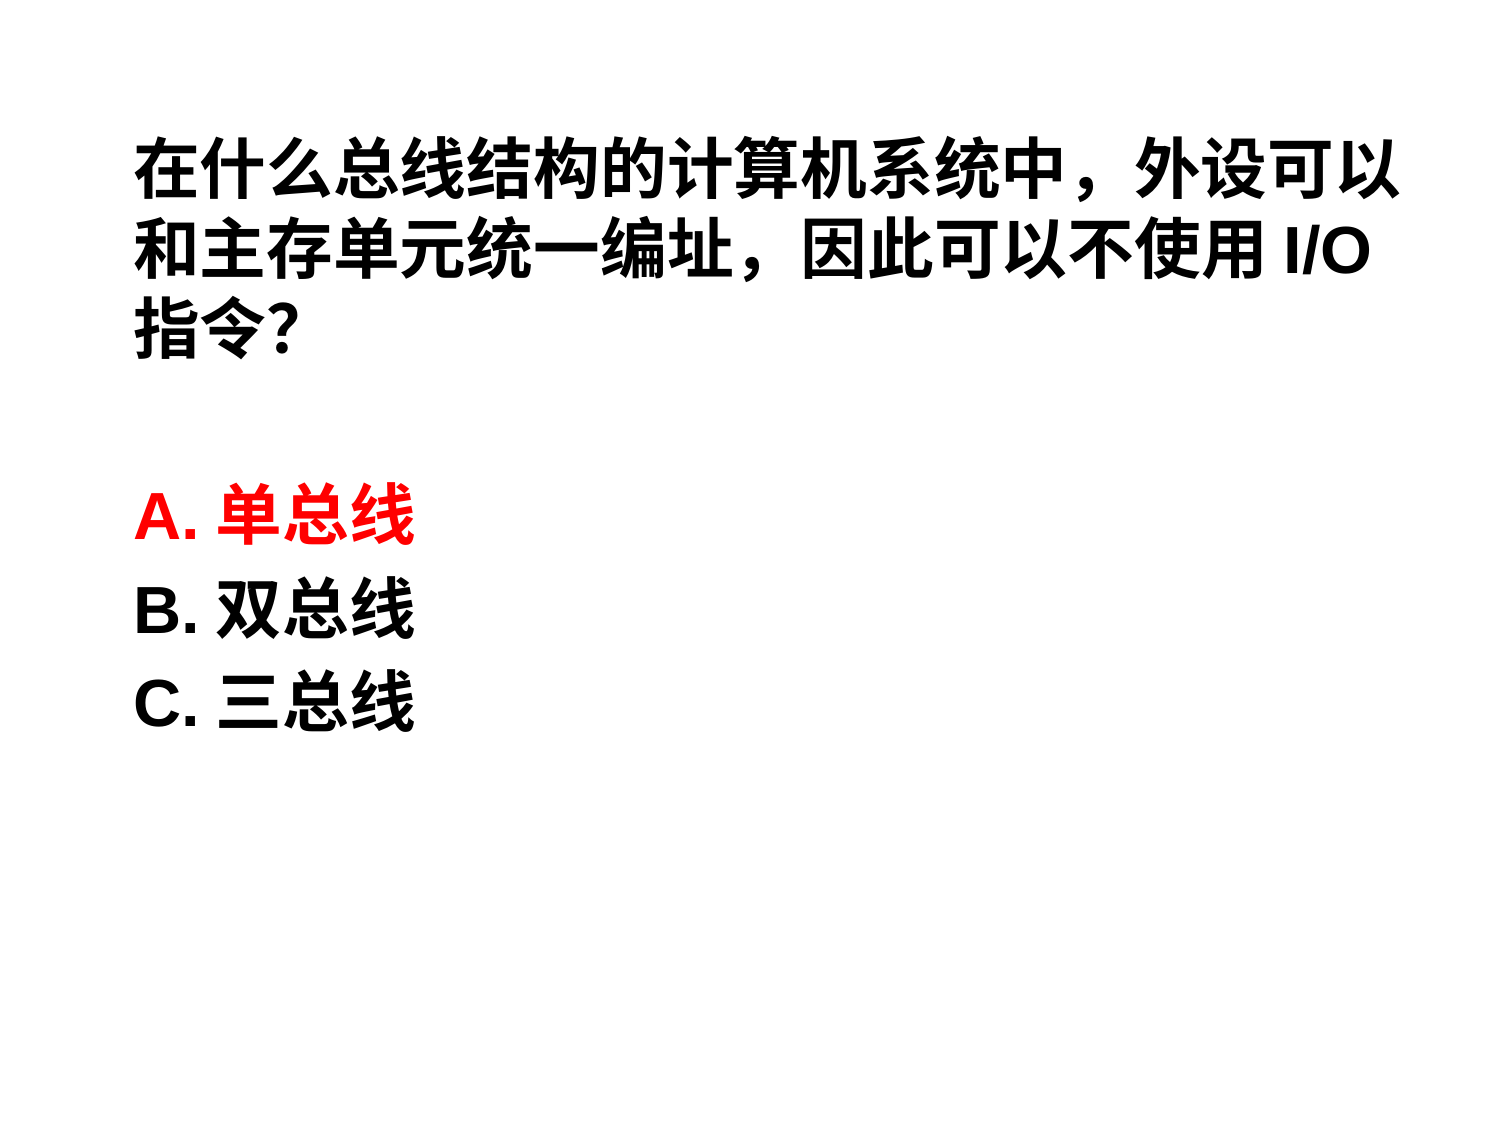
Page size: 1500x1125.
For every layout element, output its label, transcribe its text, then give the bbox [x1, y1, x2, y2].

list 在什么总线结构的计算机系统中，外设可以和主存单元统一编址，因此可以不使用I/O指令？ A.单总线 B.双总线 C.三总线 [118, 119, 1469, 862]
